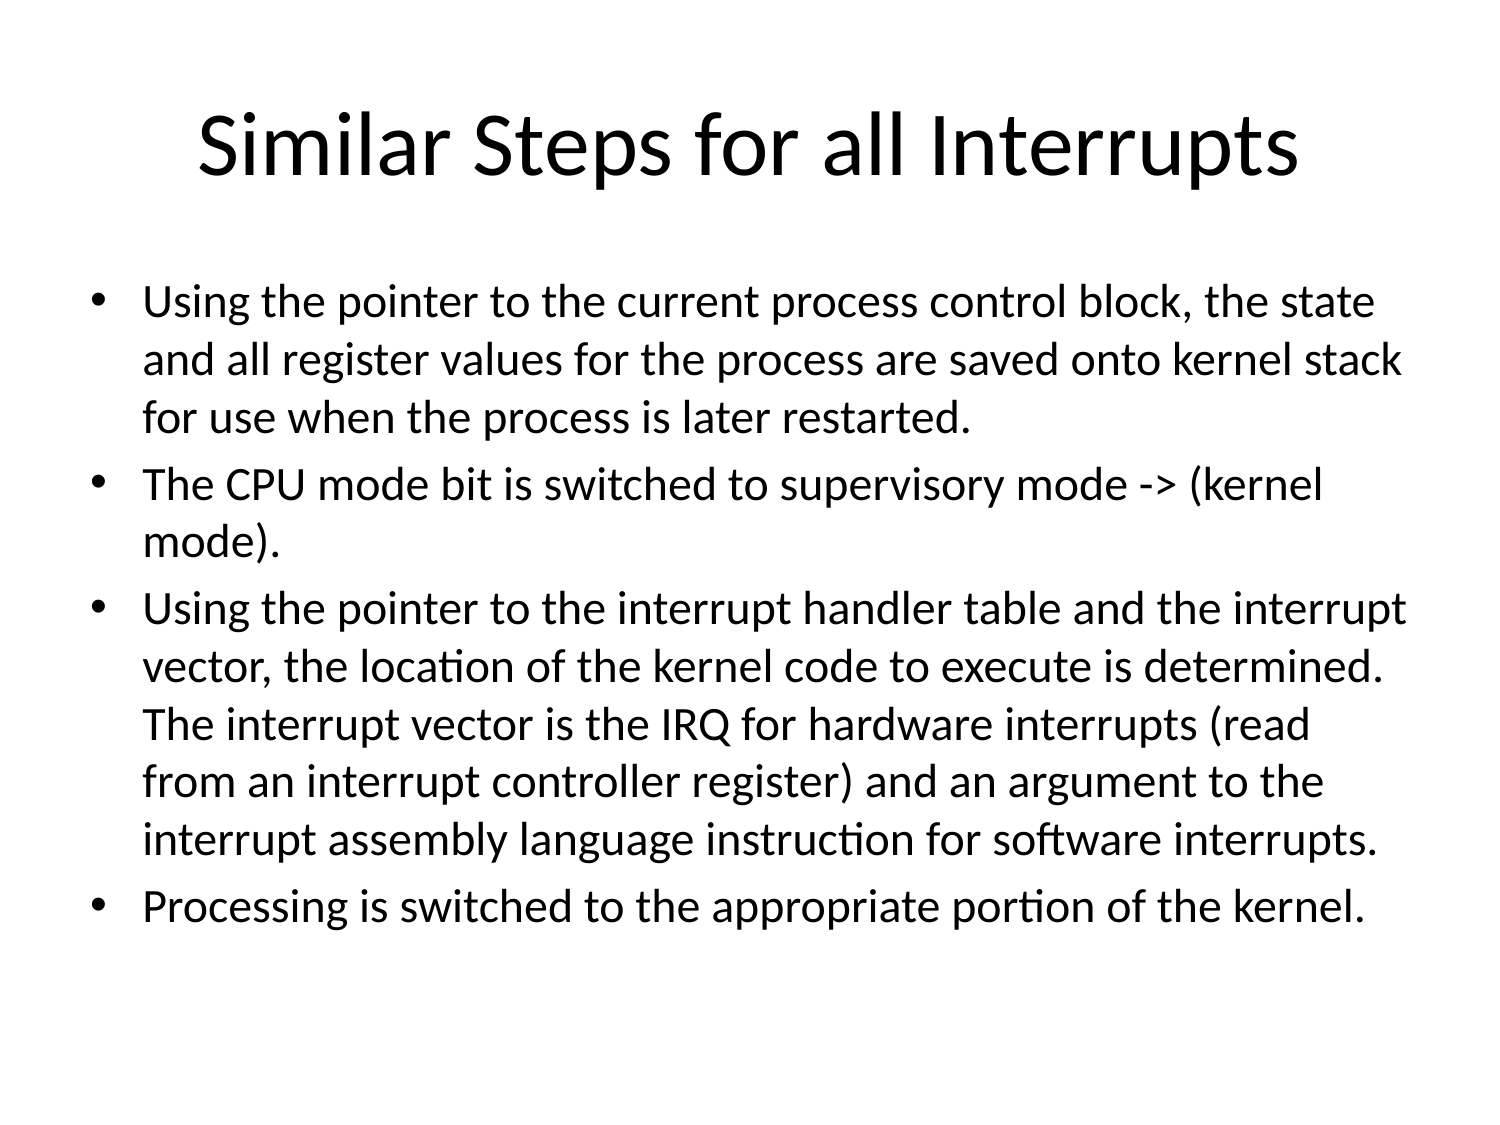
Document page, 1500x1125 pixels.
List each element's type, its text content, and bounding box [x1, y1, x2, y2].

list Using the pointer to the current process control block, the state and all register values for the process are saved onto kernel stack for use when the process is later restarted. The CPU mode bit is switched to supervisory mode -> (kernel mode). Using the pointer to the interrupt handler table and the interrupt vector, the location of the kernel code to execute is determined. The interrupt vector is the IRQ for hardware interrupts (read from an interrupt controller register) and an argument to the interrupt assembly language instruction for software interrupts. Processing is switched to the appropriate portion of the kernel. [75, 262, 1425, 1005]
title Similar Steps for all Interrupts [75, 45, 1425, 233]
